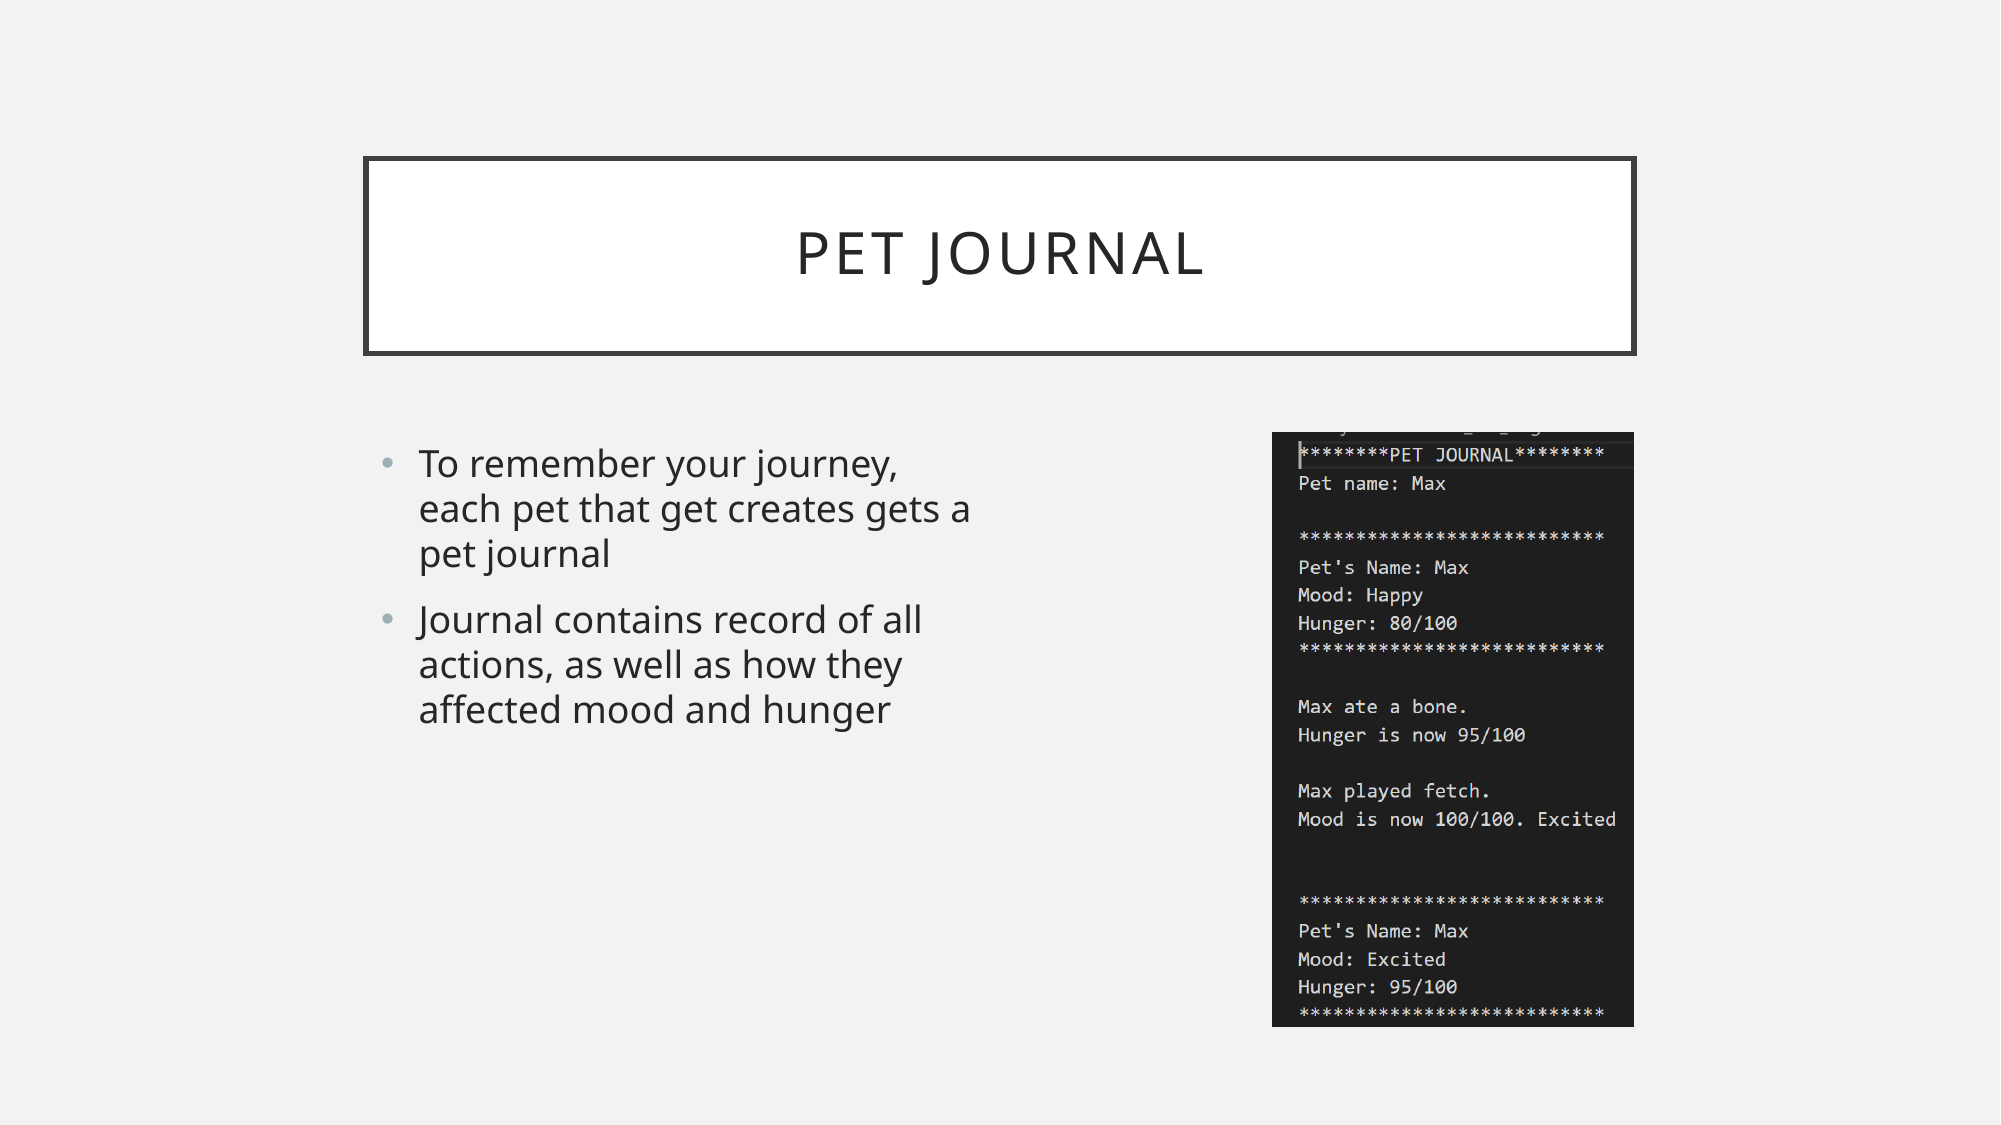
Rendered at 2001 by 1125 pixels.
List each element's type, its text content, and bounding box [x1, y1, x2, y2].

title Pet journal [363, 156, 1637, 356]
picture [1272, 432, 1634, 1027]
list To remember your journey, each pet that get creates gets a pet journal Journal contains record of all actions, as well as how they affected mood and hunger [366, 432, 1000, 942]
